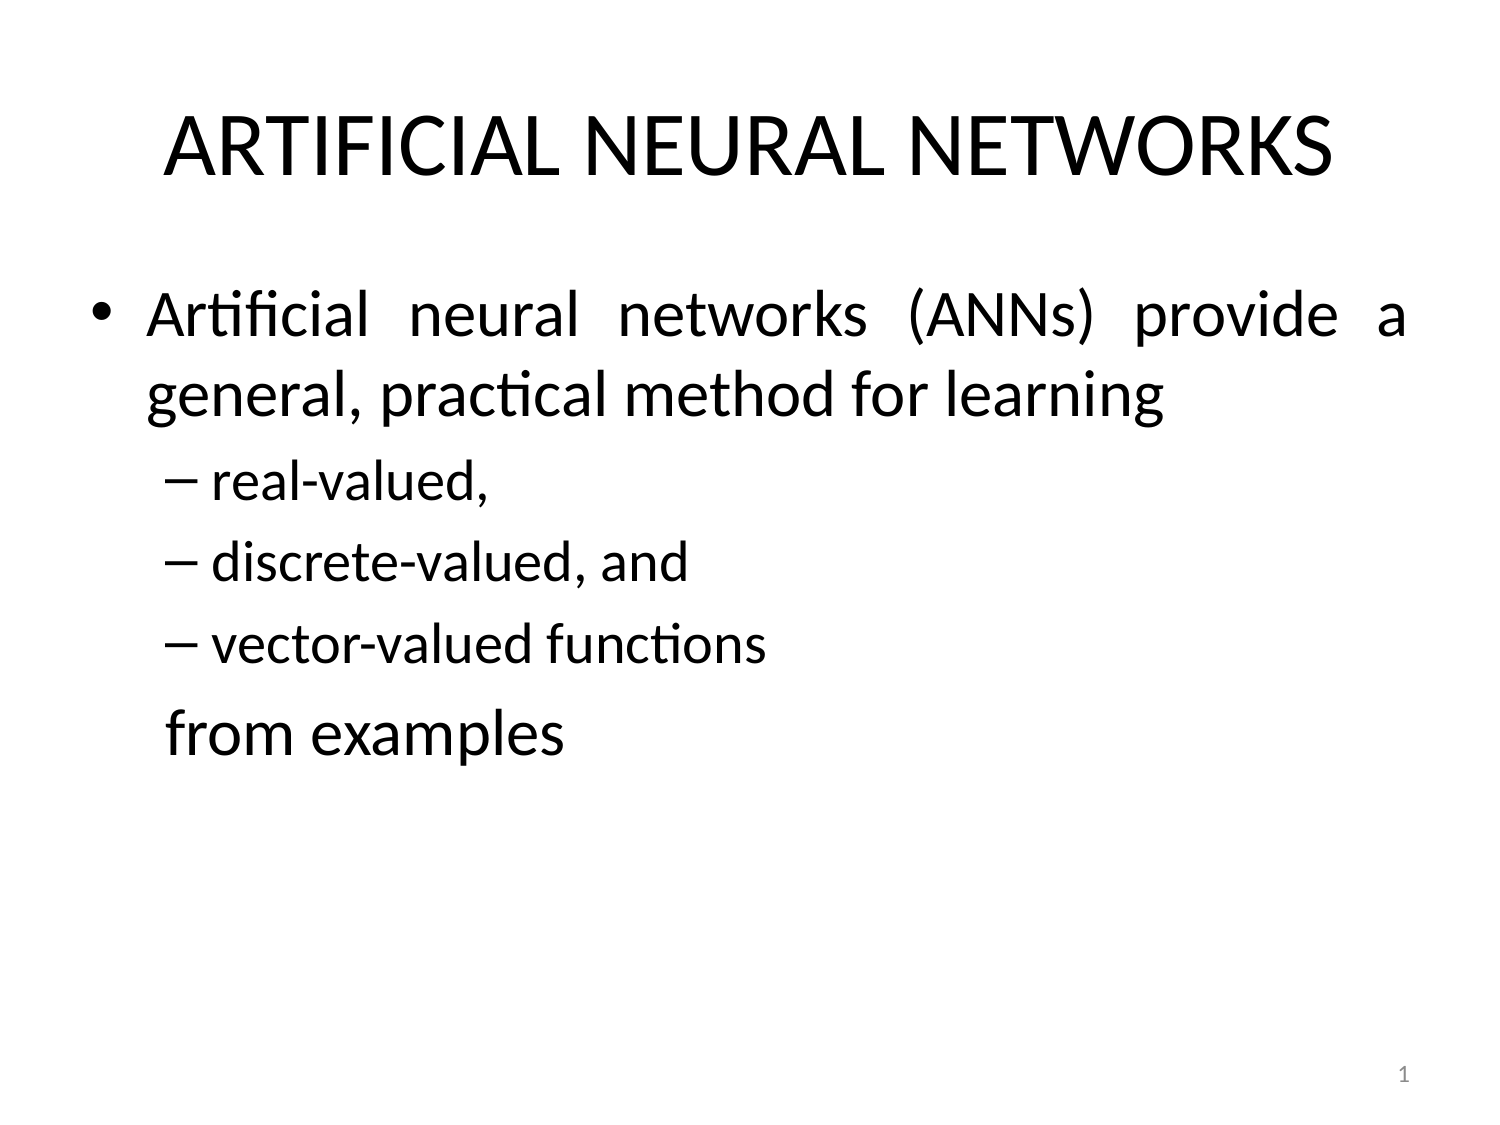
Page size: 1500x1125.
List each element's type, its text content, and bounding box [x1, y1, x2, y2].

list Artificial neural networks (ANNs) provide a general, practical method for learning real-valued, discrete-valued, and vector-valued functions from examples [75, 262, 1425, 1005]
slide_number 1 [1074, 1042, 1425, 1103]
title ARTIFICIAL NEURAL NETWORKS [75, 45, 1425, 233]
